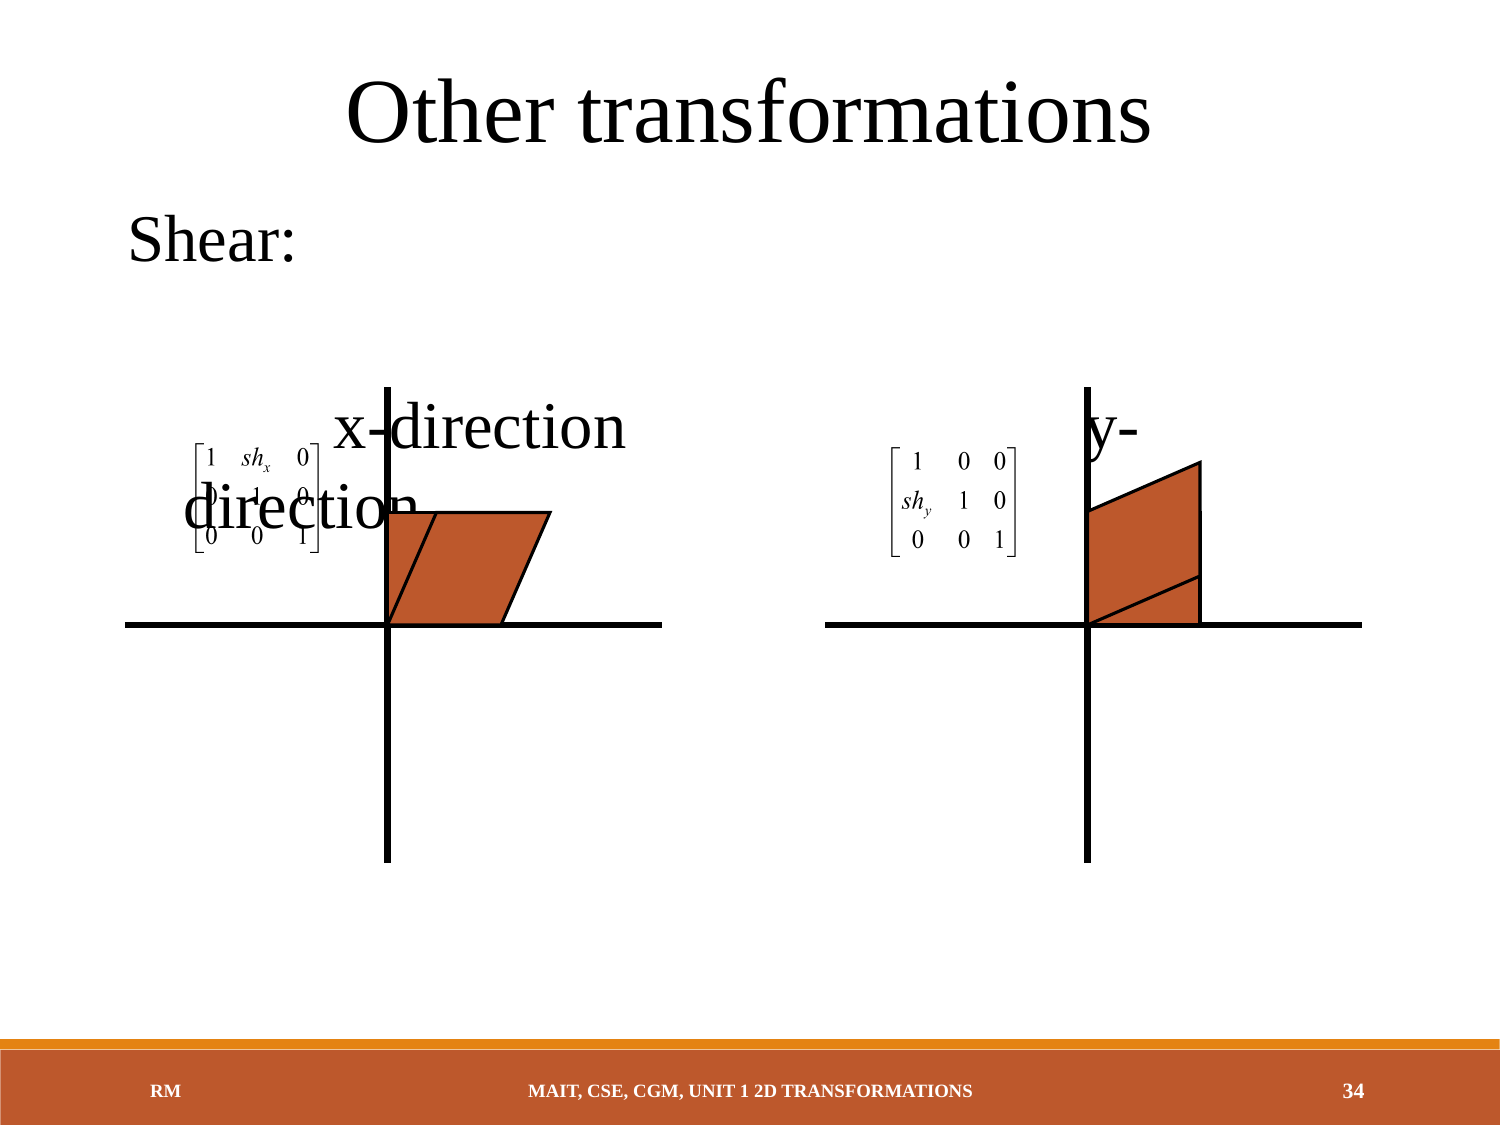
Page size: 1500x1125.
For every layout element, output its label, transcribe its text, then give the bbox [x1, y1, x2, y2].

footer MAIT, CSE, CGM, UNIT 1 2D TRANSFORMATIONS [453, 1059, 1047, 1120]
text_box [824, 387, 1363, 863]
slide_number RM [135, 1059, 440, 1120]
text_box Other transformations [112, 50, 1388, 163]
slide_number ‹#› [1218, 1059, 1380, 1120]
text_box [124, 387, 663, 863]
picture [887, 441, 1021, 563]
text_box Shear: x-direction y-direction [112, 187, 1388, 1000]
picture [191, 437, 326, 559]
